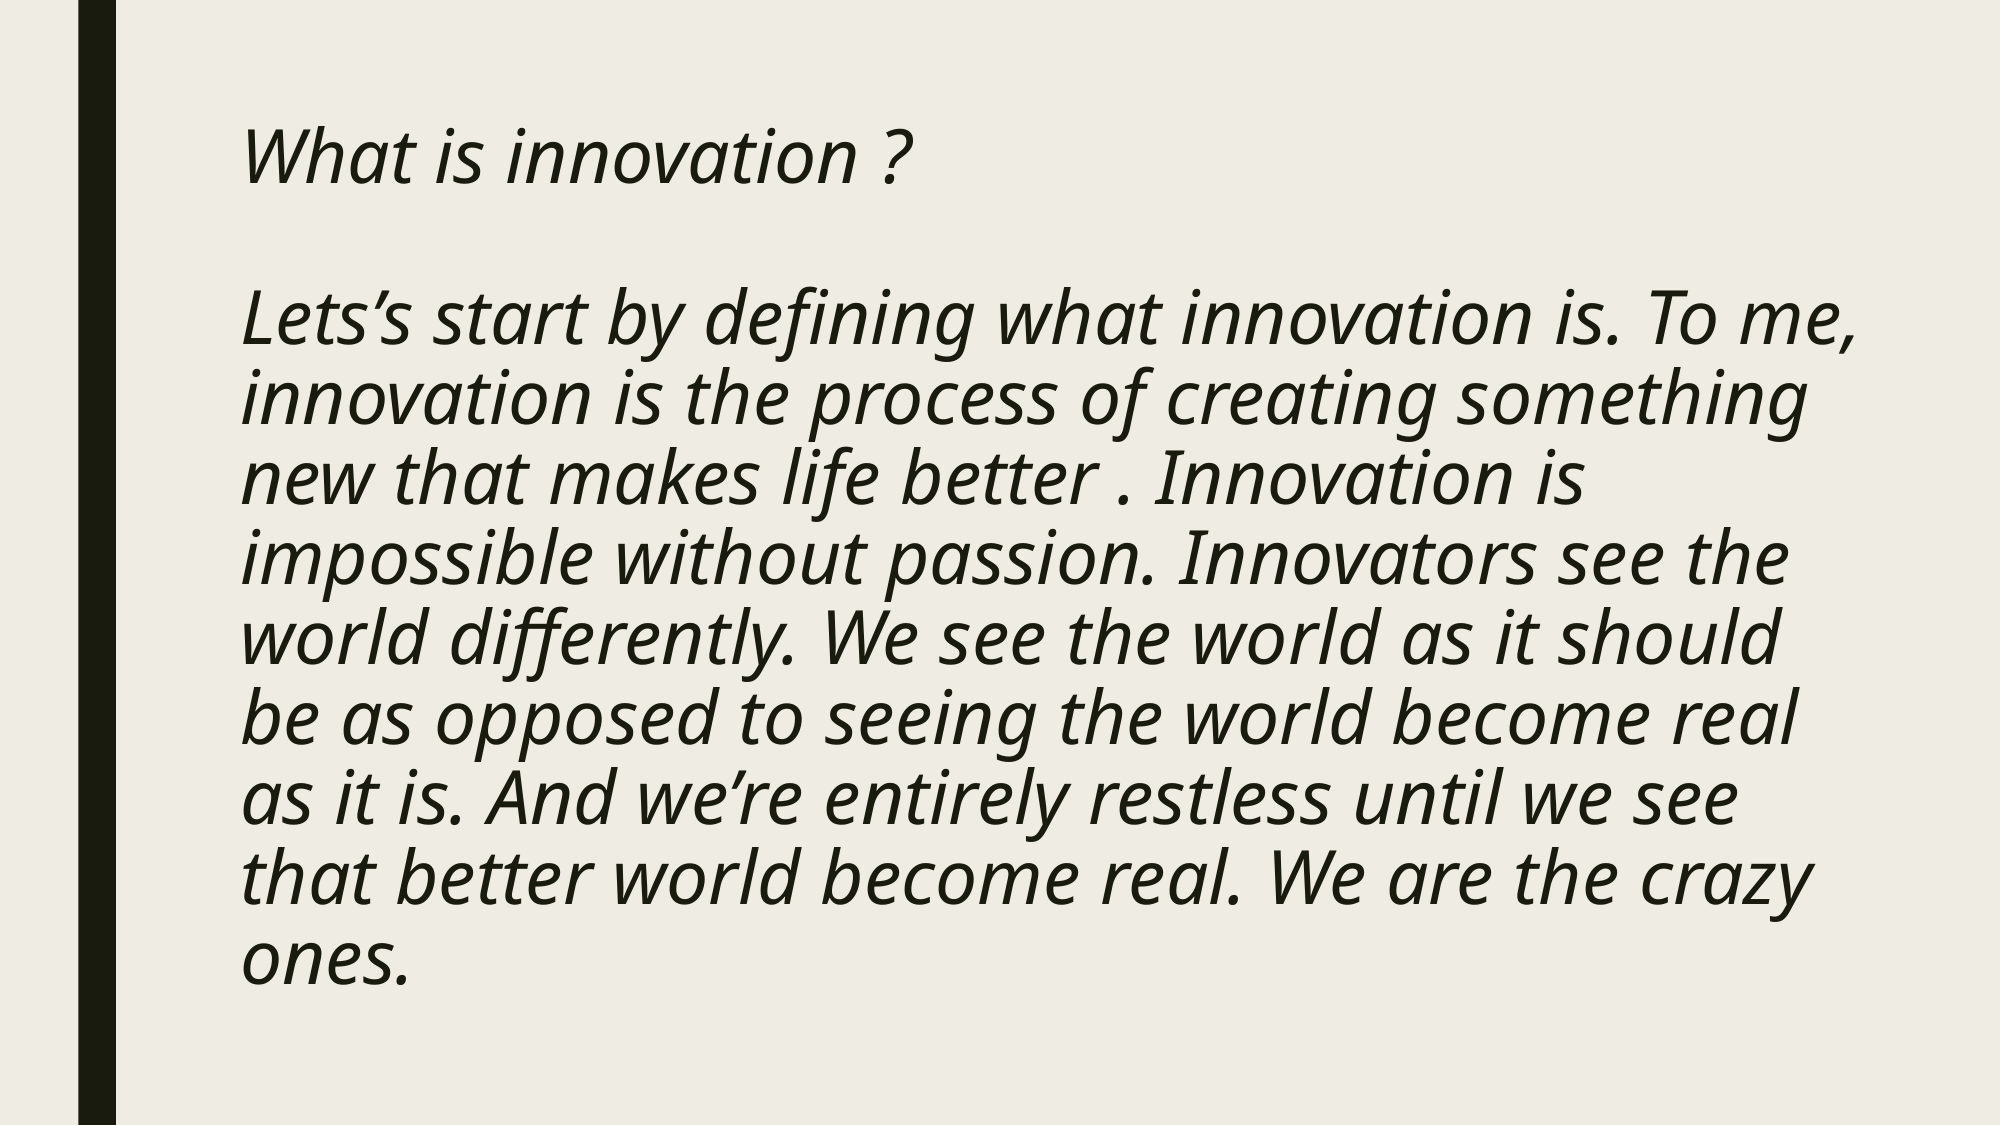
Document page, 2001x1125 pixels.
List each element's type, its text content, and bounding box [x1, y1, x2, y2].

title What is innovation ? Lets’s start by defining what innovation is. To me, innovation is the process of creating something new that makes life better . Innovation is impossible without passion. Innovators see the world differently. We see the world as it should be as opposed to seeing the world become real as it is. And we’re entirely restless until we see that better world become real. We are the crazy ones. [225, 112, 1880, 1125]
